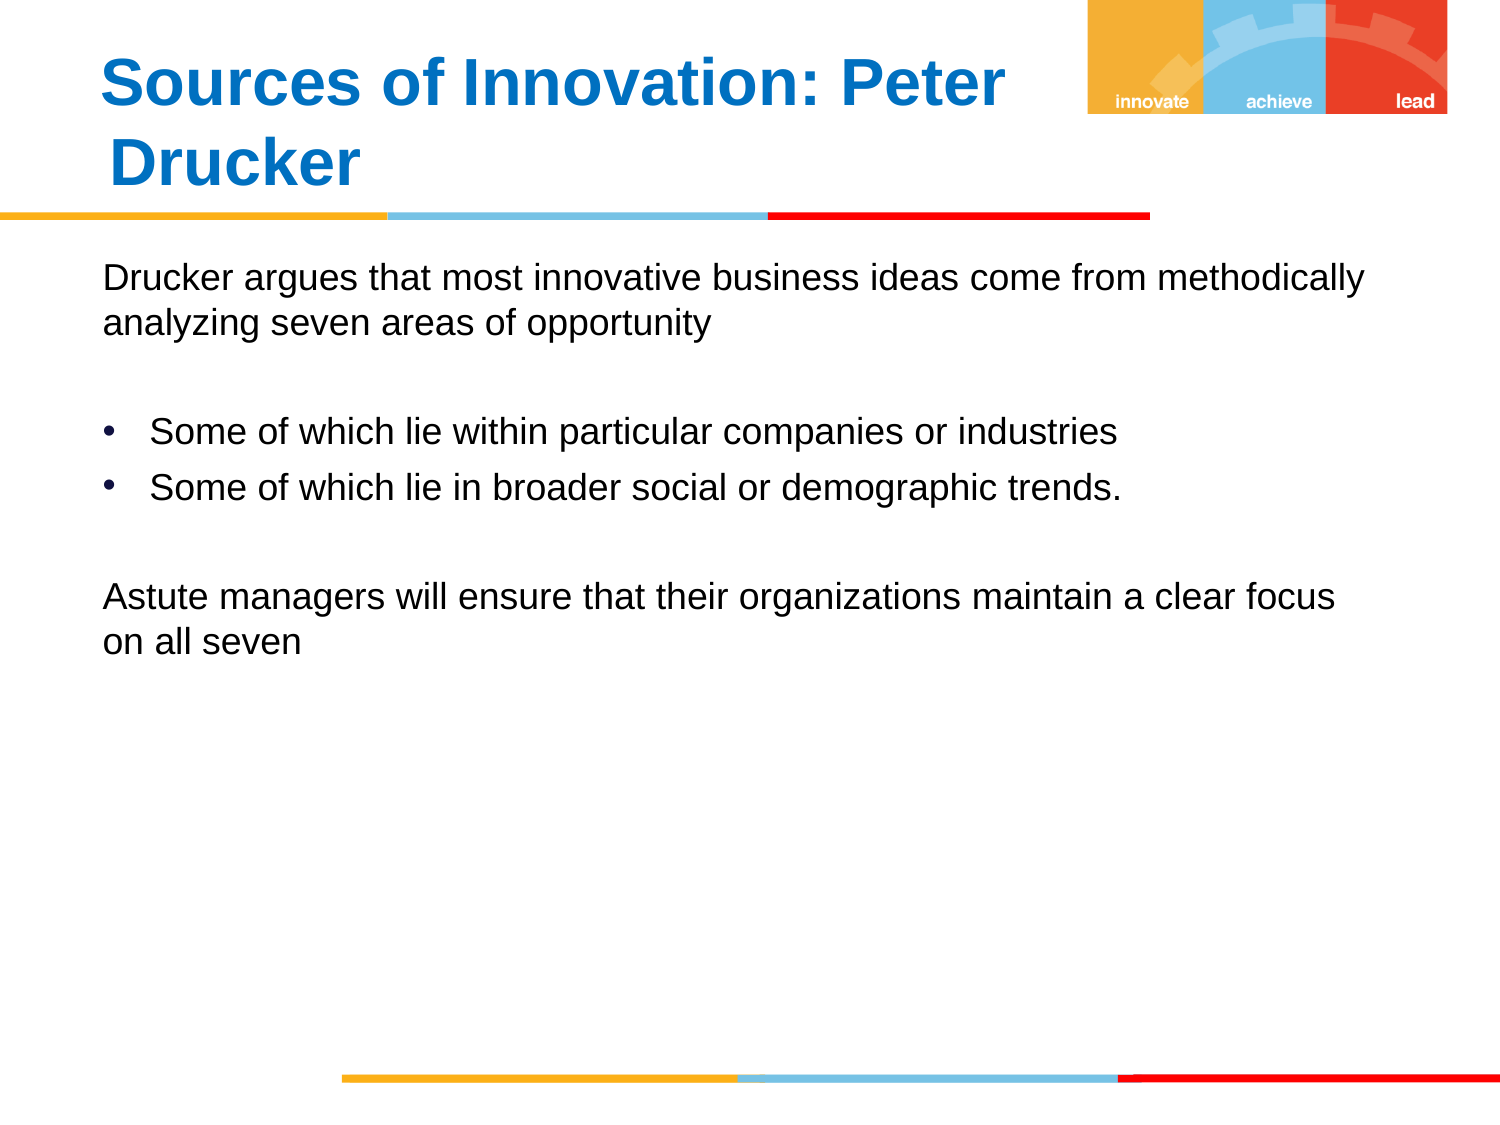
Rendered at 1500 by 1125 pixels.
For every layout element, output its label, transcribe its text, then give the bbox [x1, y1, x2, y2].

list Sources of Innovation: Peter Drucker [50, 24, 1088, 213]
picture [1087, 0, 1448, 114]
list Drucker argues that most innovative business ideas come from methodically analyzing seven areas of opportunity Some of which lie within particular companies or industries Some of which lie in broader social or demographic trends. Astute managers will ensure that their organizations maintain a clear focus on all seven [50, 245, 1400, 988]
